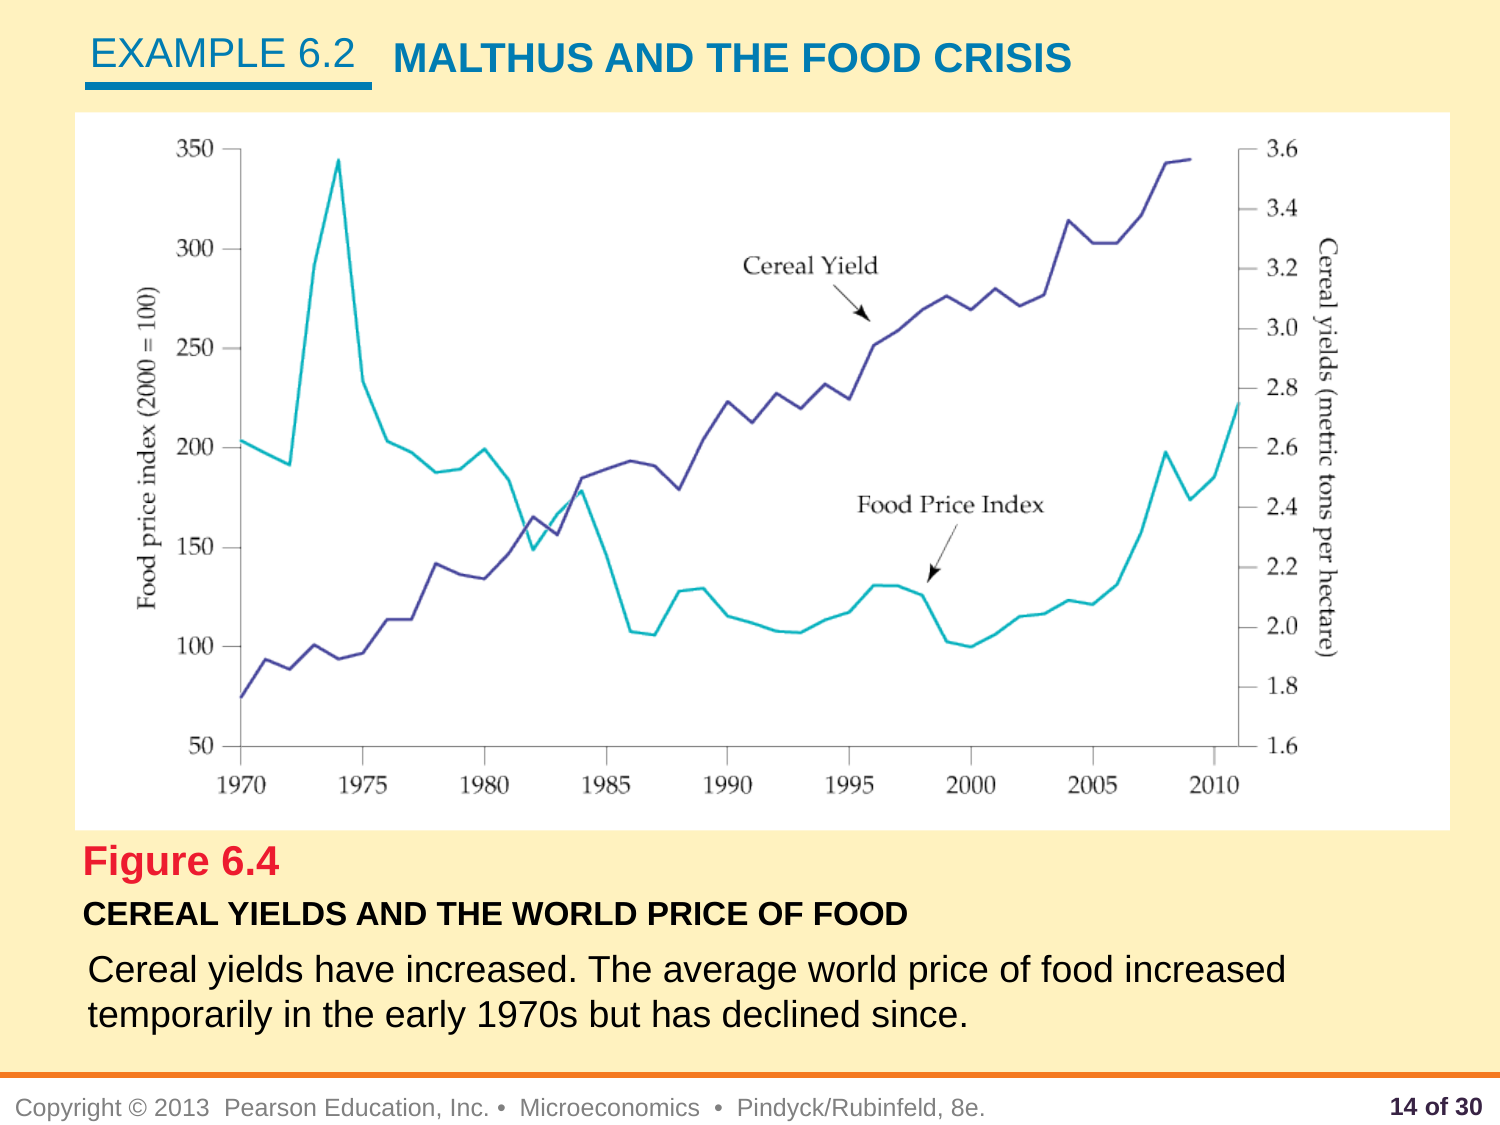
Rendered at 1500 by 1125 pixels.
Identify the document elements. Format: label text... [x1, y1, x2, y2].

text_box Cereal yields have increased. The average world price of food increased temporarily in the early 1970s but has declined since. [72, 937, 1425, 1043]
text_box CEREAL YIELDS AND THE WORLD PRICE OF FOOD [74, 887, 1425, 938]
text_box MALTHUS AND THE FOOD CRISIS [378, 0, 1450, 112]
picture [112, 125, 1357, 818]
text_box EXAMPLE 6.2 [75, 10, 378, 91]
text_box Figure 6.4 [74, 830, 388, 888]
text_box [75, 112, 1450, 831]
text_box [0, 0, 1500, 1072]
